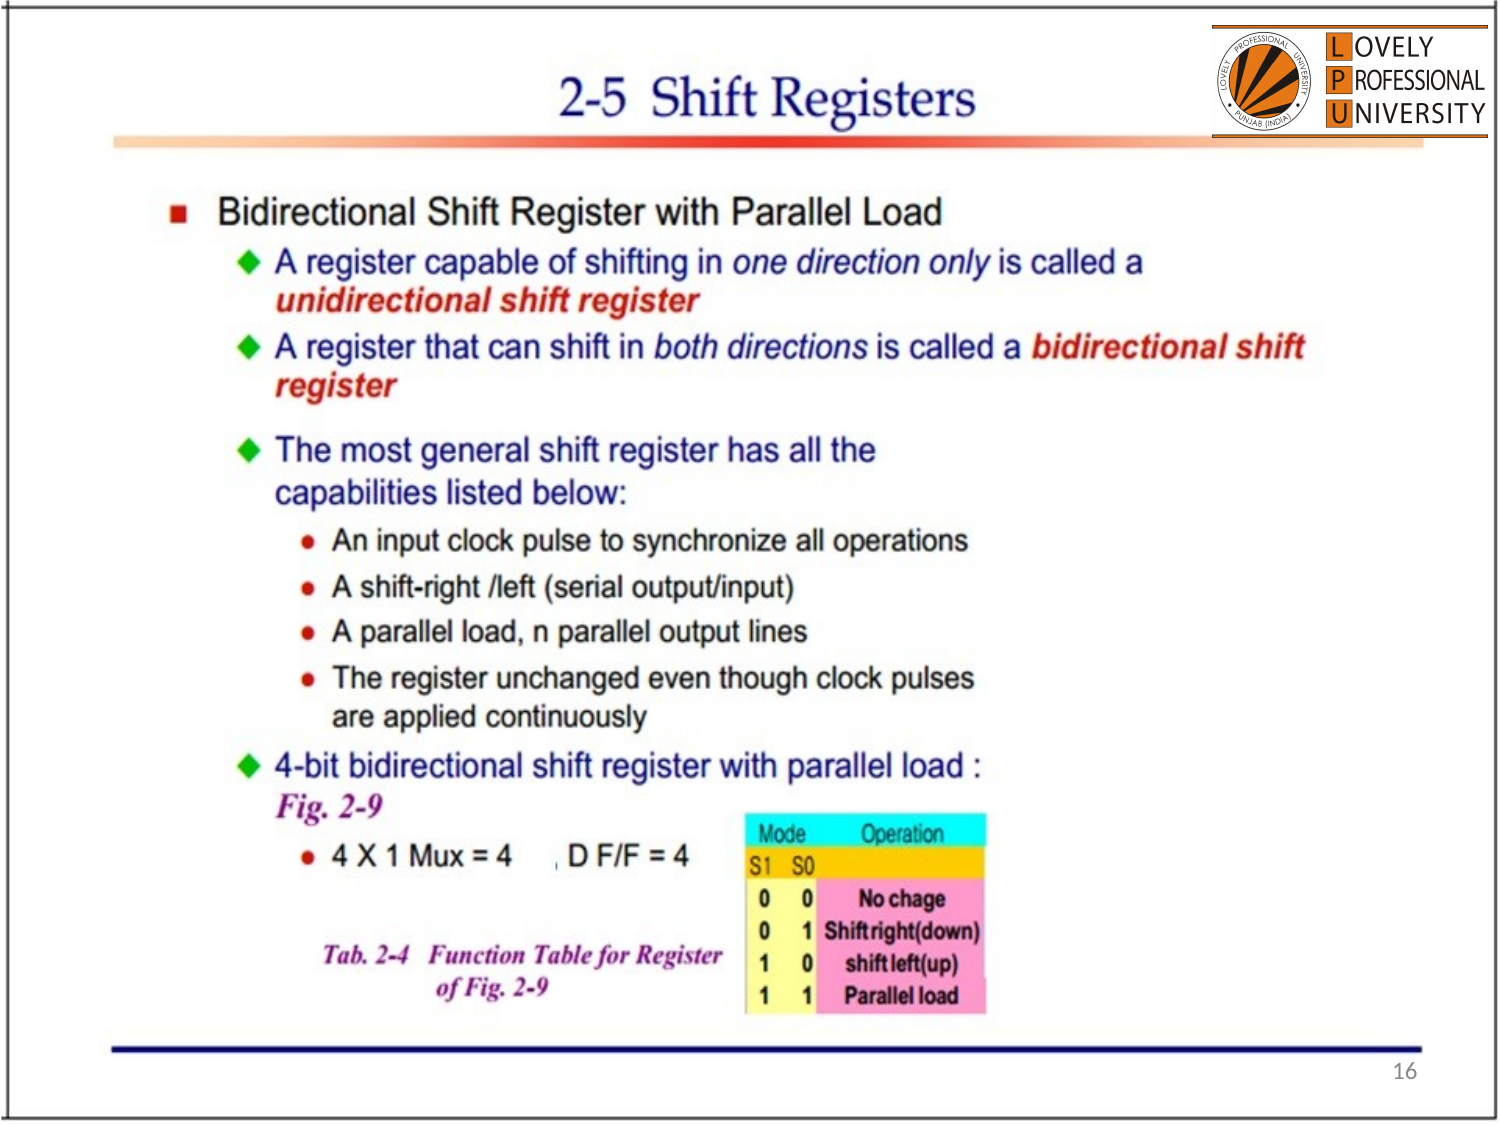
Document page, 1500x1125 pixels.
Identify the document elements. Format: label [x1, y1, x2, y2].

text_box [0, 0, 1499, 1122]
